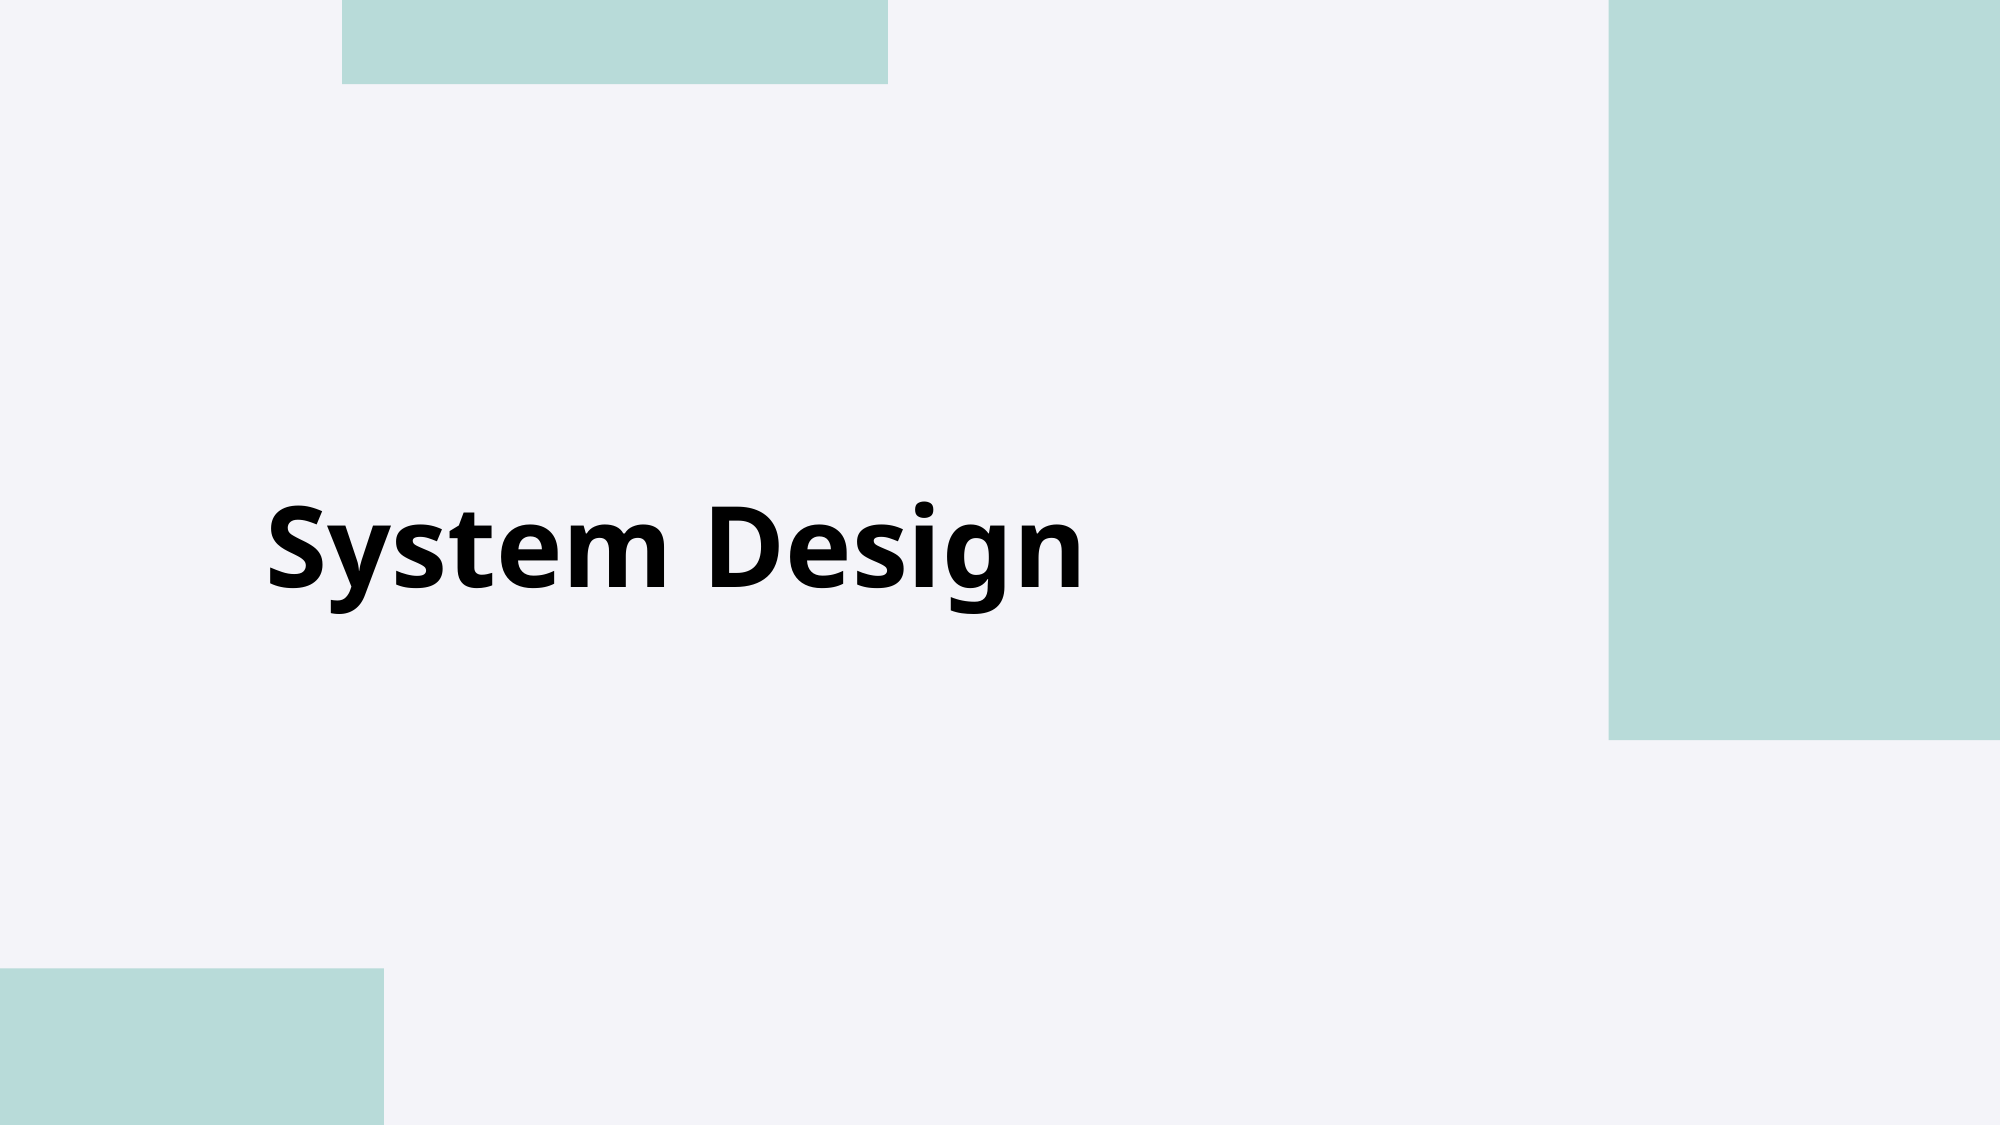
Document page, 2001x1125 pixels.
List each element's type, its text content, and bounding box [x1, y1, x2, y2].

text_box [1608, 0, 2000, 741]
title System Design [245, 270, 1609, 815]
